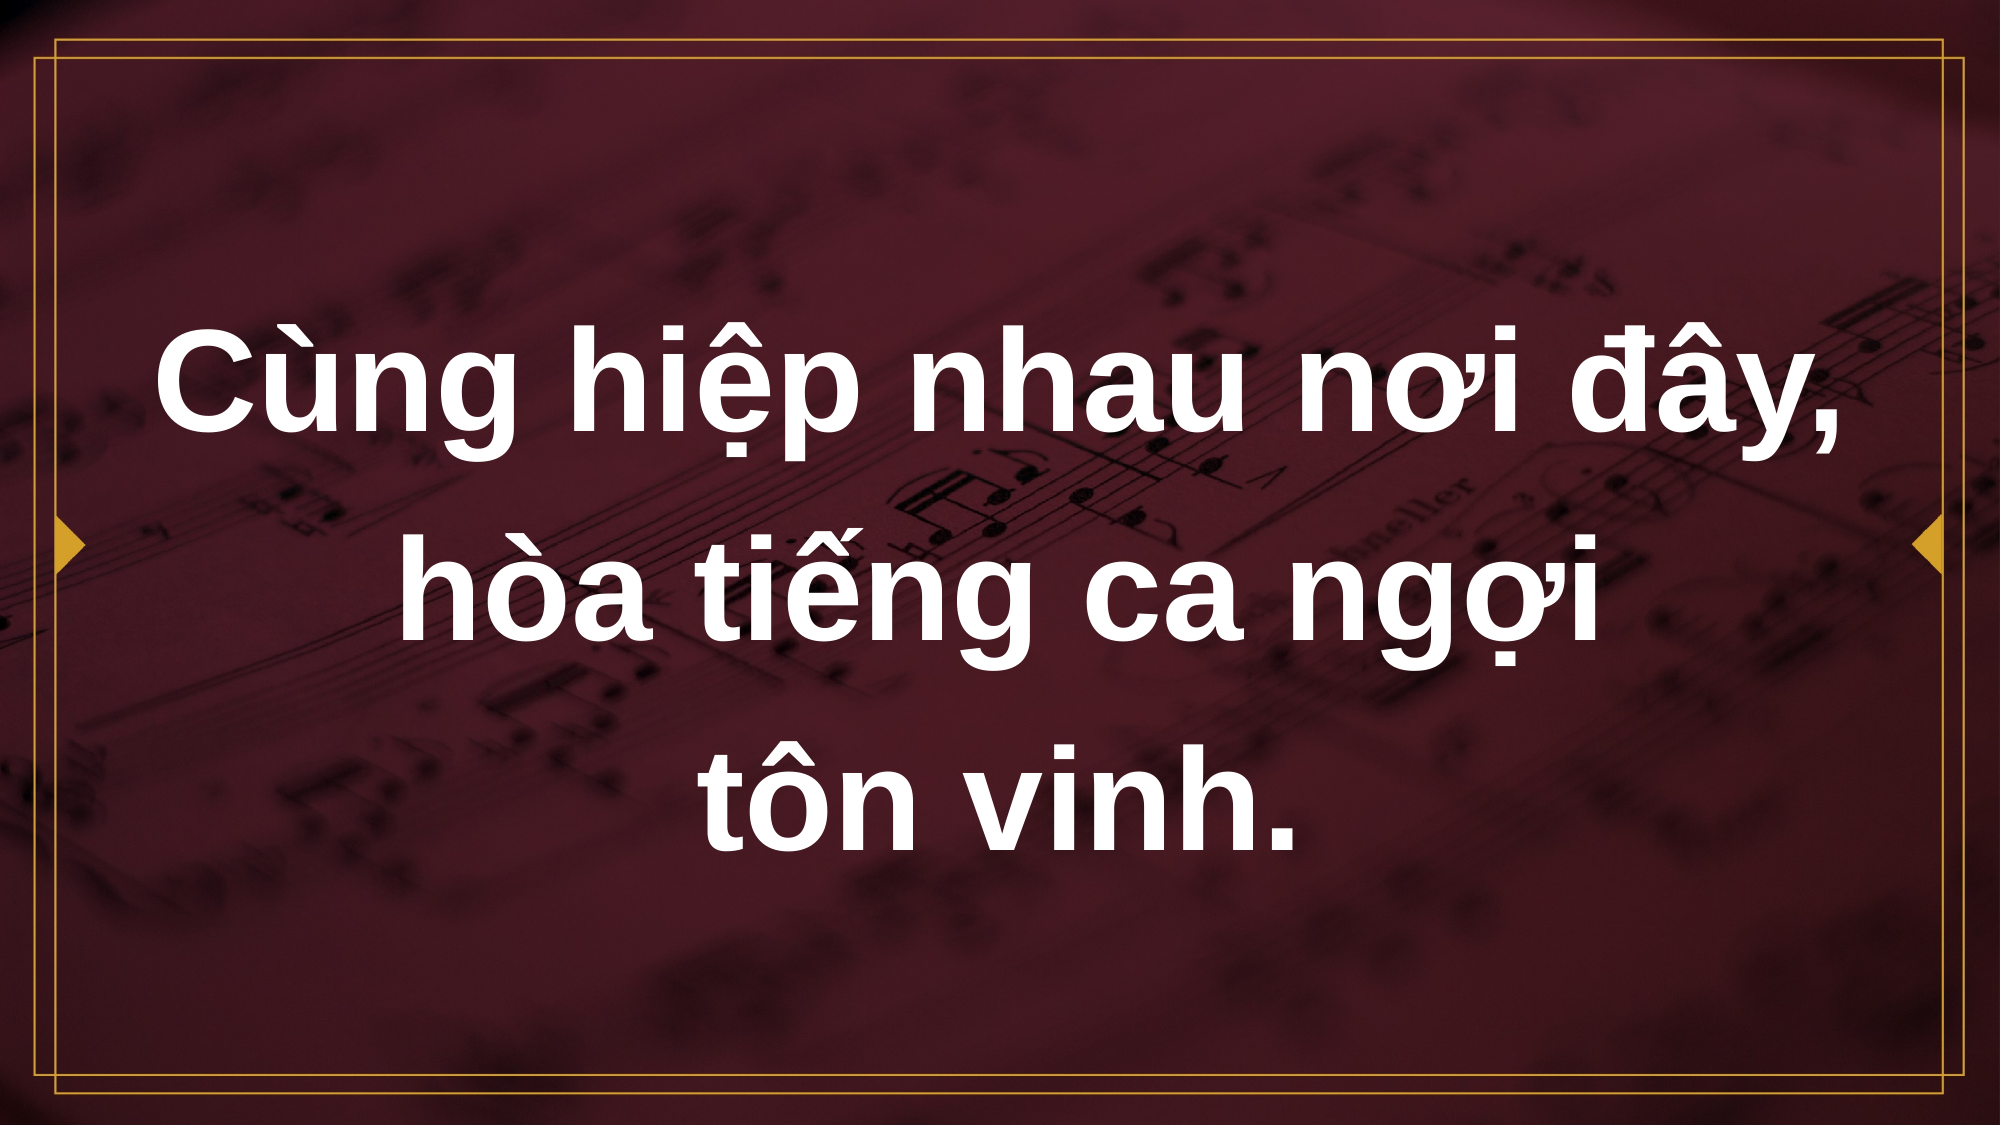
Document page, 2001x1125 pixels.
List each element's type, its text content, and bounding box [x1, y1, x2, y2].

title Cùng hiệp nhau nơi đây, hòa tiếng ca ngợi tôn vinh. [55, 53, 1945, 1077]
picture [0, 0, 2000, 1125]
